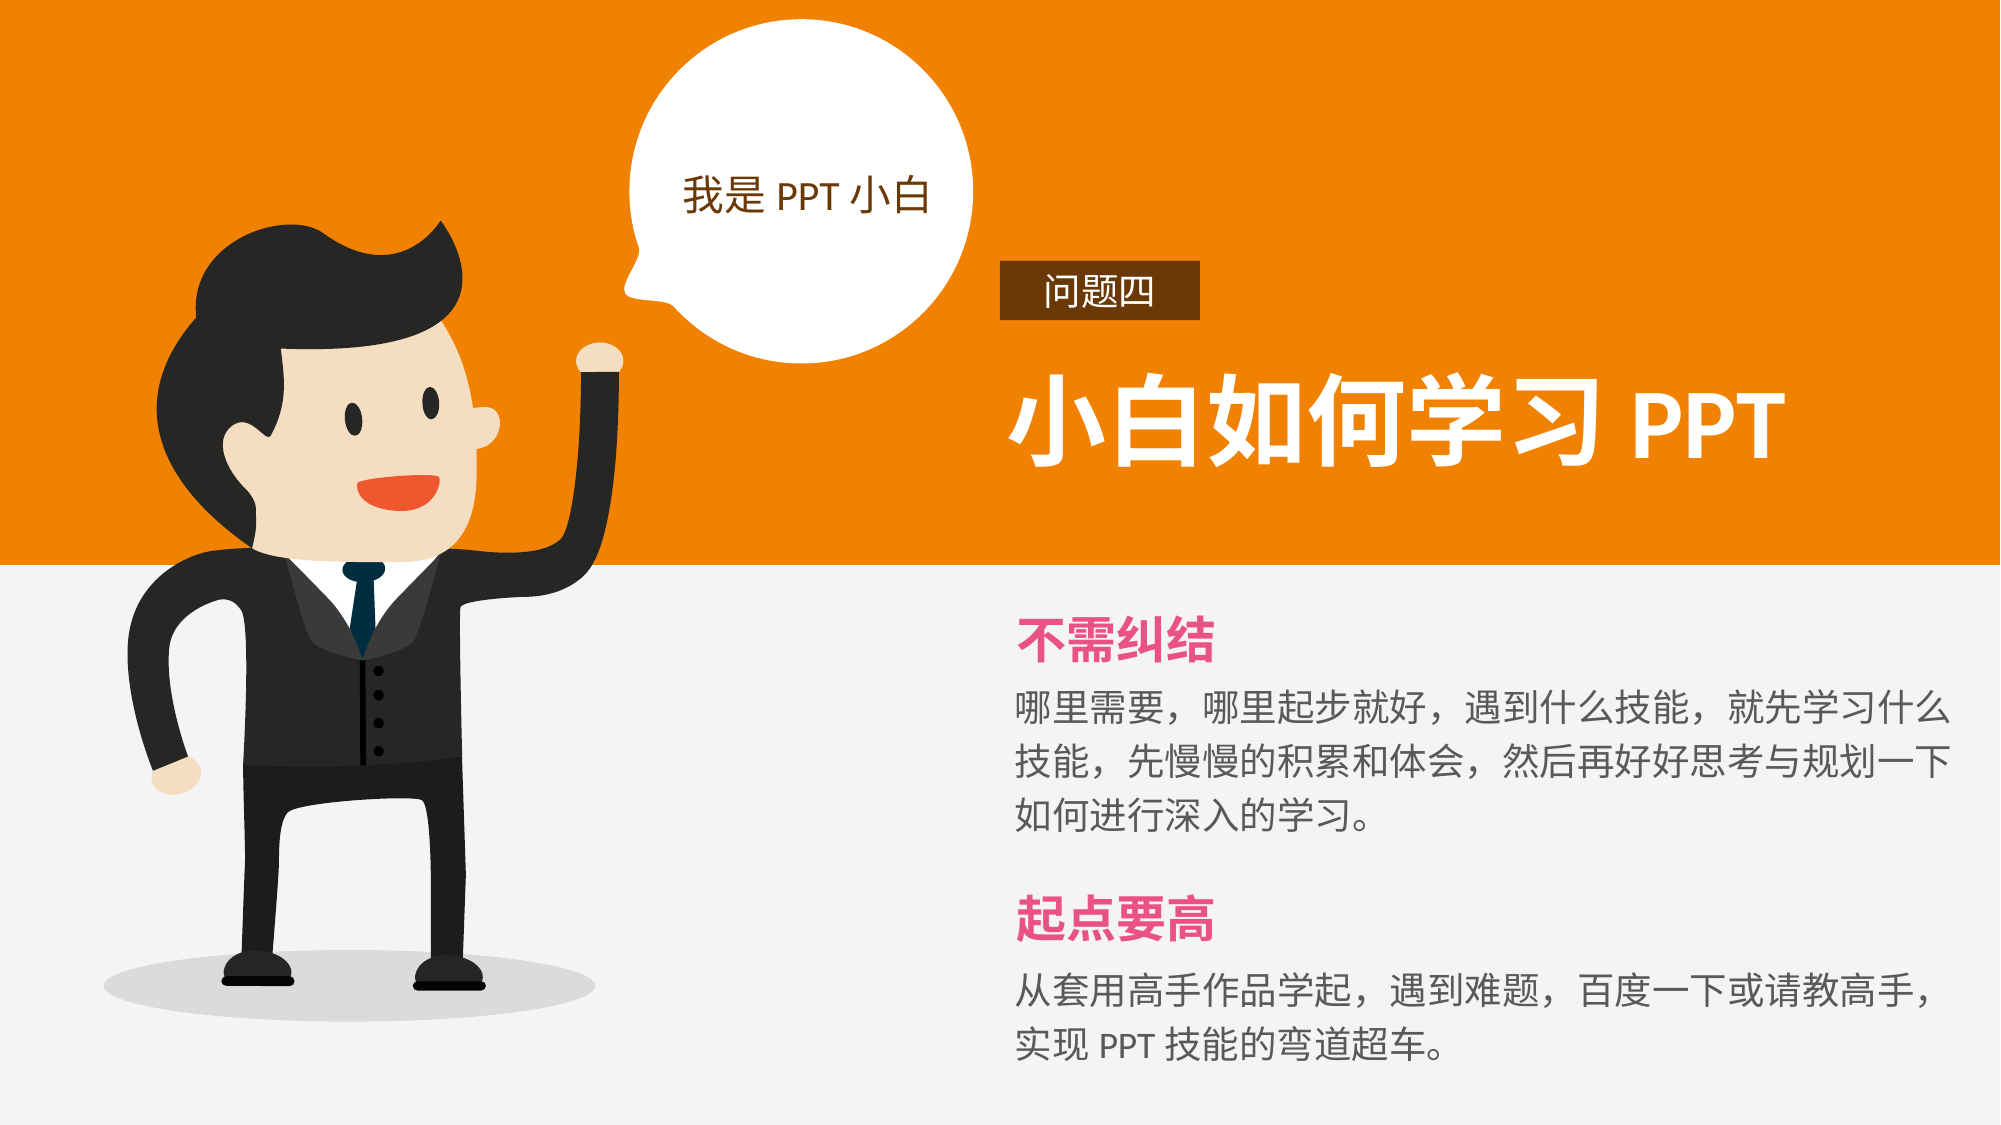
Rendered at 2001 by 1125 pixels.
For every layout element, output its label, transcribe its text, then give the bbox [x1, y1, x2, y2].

text_box 我是PPT小白 [668, 161, 948, 226]
text_box [0, 0, 2000, 566]
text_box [999, 589, 2000, 1076]
text_box 问题四 [999, 260, 1201, 321]
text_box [85, 207, 624, 1022]
text_box 小白如何学习PPT [991, 351, 1802, 487]
text_box [624, 19, 974, 364]
